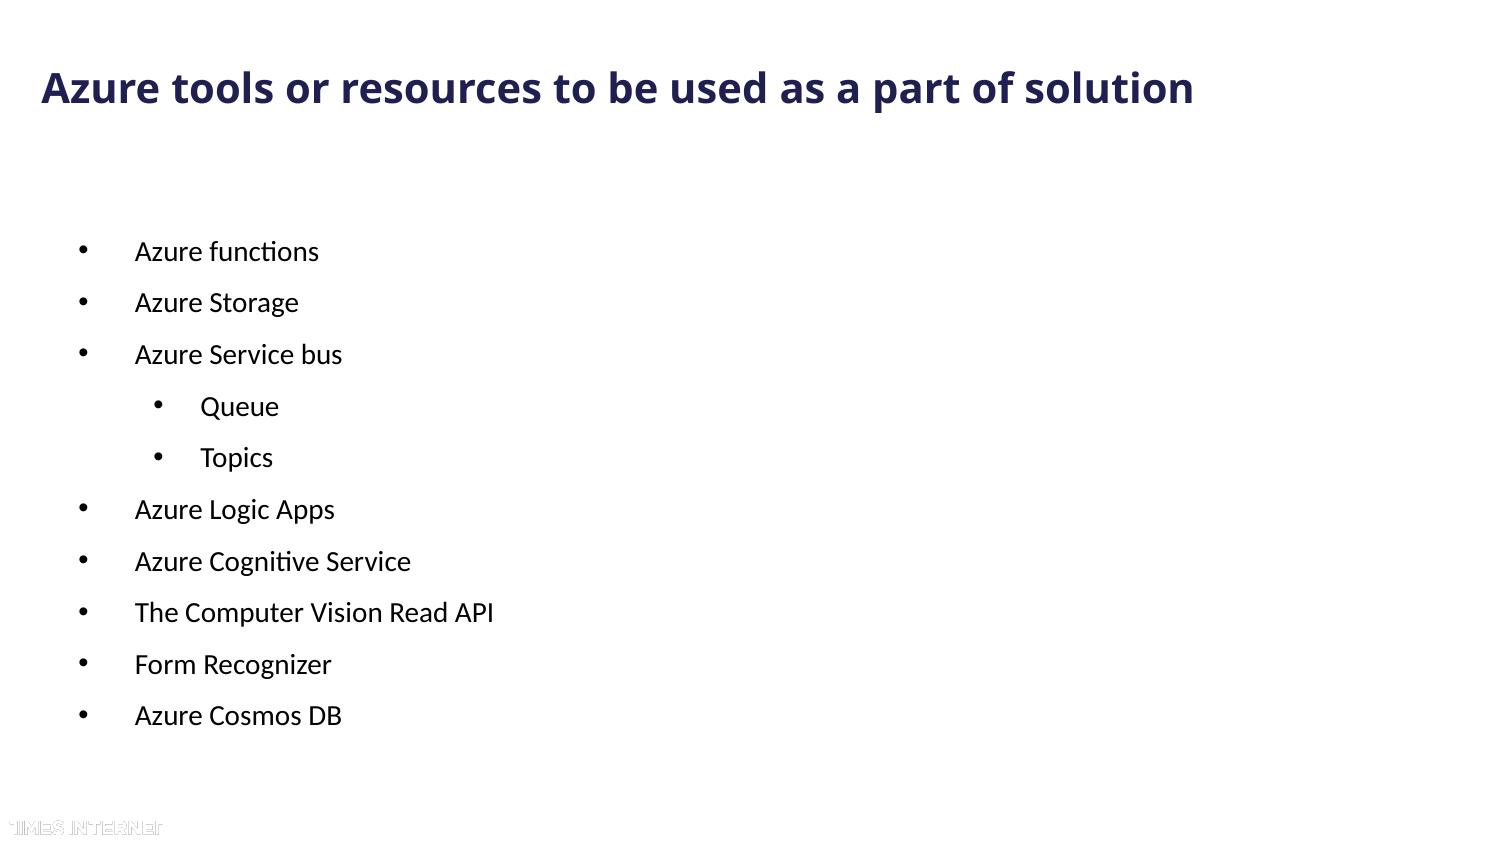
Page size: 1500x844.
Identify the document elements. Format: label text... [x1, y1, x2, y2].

picture [8, 818, 164, 837]
text_box Azure functions Azure Storage Azure Service bus Queue Topics Azure Logic Apps Azure Cognitive Service The Computer Vision Read API Form Recognizer Azure Cosmos DB [63, 224, 1500, 791]
title Azure tools or resources to be used as a part of solution [26, 46, 1385, 142]
